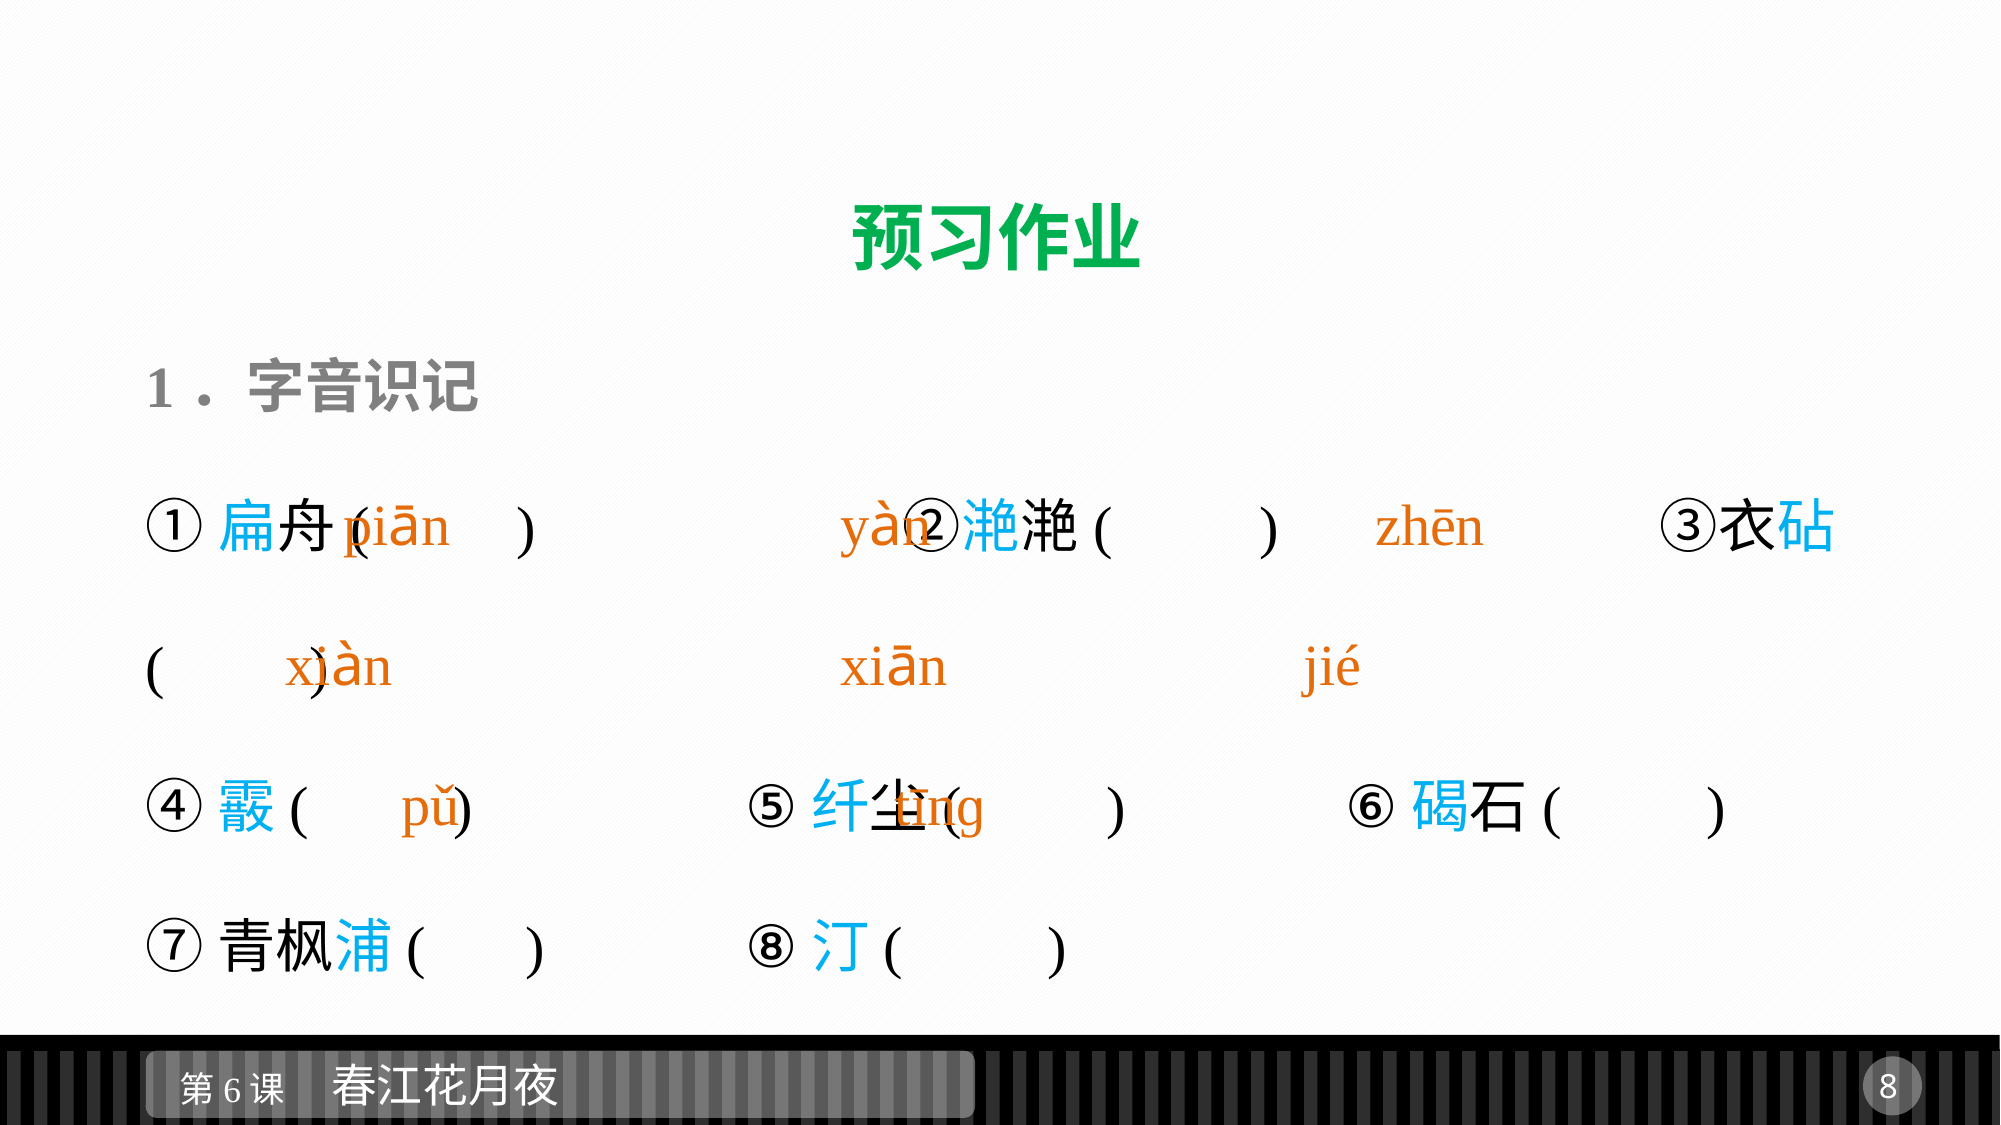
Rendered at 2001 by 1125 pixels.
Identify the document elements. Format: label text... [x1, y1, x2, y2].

text_box 预习作业 1．字音识记 ①扁舟( ) ②滟滟( ) ③衣砧( ) ④霰( ) ⑤纤尘( ) ⑥碣石( ) ⑦青枫浦( ) ⑧汀( ) [130, 96, 1865, 987]
text_box piān yàn zhēn xiàn xiān jié pǔ tīnɡ [270, 409, 1788, 845]
